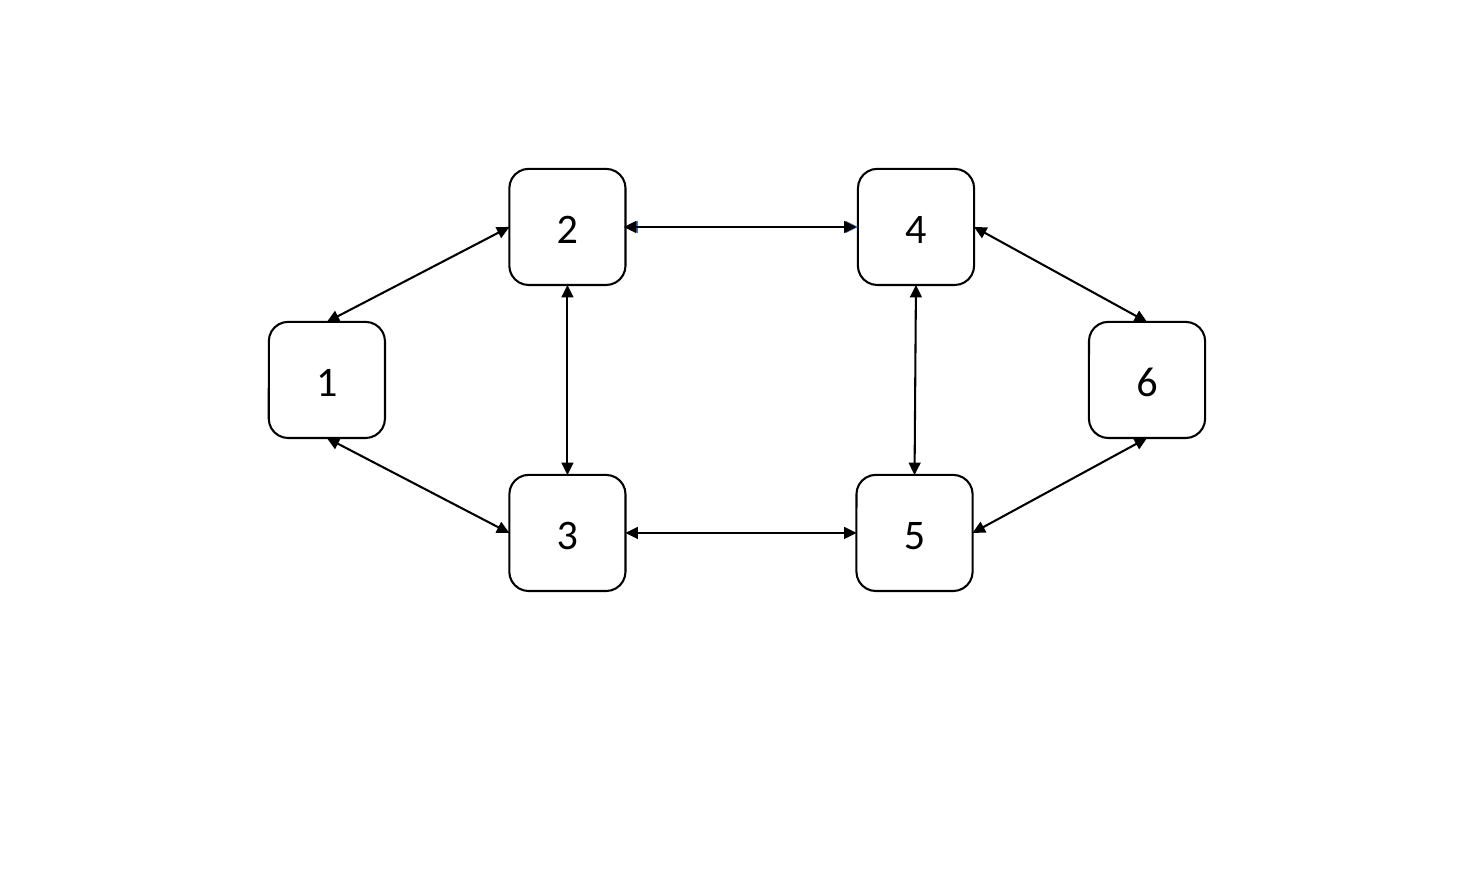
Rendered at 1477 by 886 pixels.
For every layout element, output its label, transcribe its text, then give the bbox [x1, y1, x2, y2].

text_box 2 [508, 167, 627, 287]
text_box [326, 226, 510, 322]
text_box 5 [855, 473, 974, 593]
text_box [974, 226, 1147, 322]
text_box 1 [267, 320, 387, 440]
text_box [326, 437, 510, 533]
text_box 4 [856, 167, 976, 287]
text_box 6 [1087, 320, 1207, 440]
text_box 3 [508, 473, 627, 593]
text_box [972, 437, 1148, 533]
